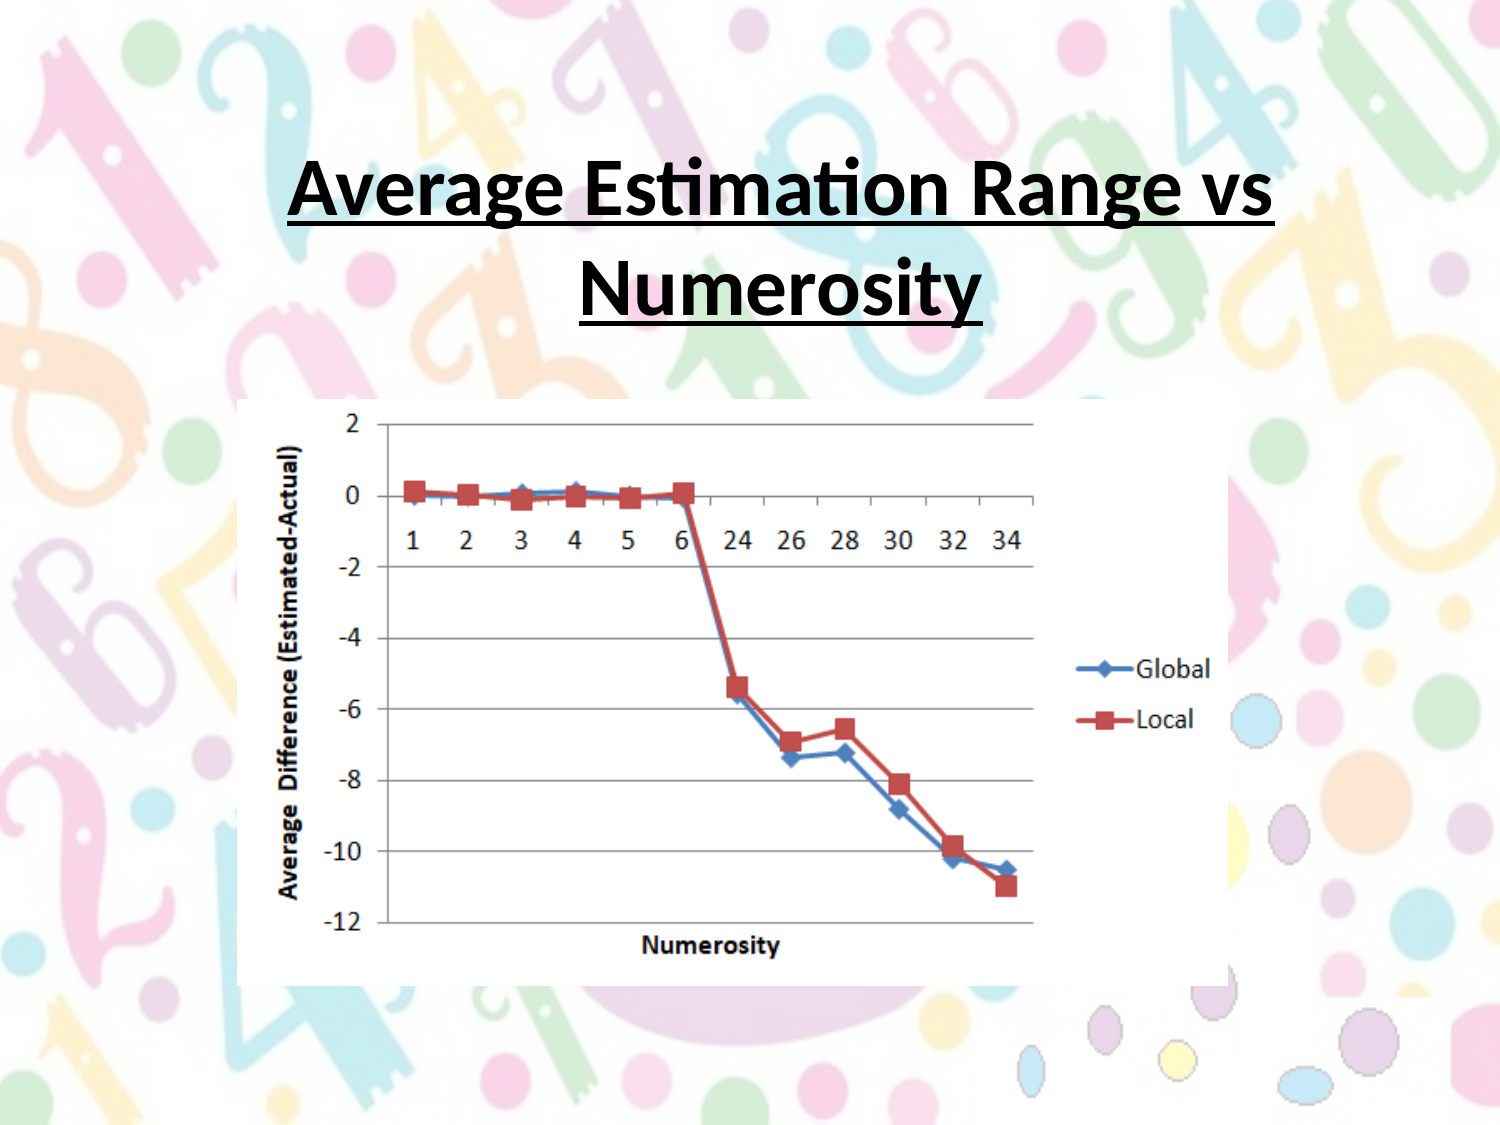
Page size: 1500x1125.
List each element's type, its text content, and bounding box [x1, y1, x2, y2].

text_box Average Estimation Range vs Numerosity [99, 124, 1463, 340]
picture [237, 399, 1228, 987]
